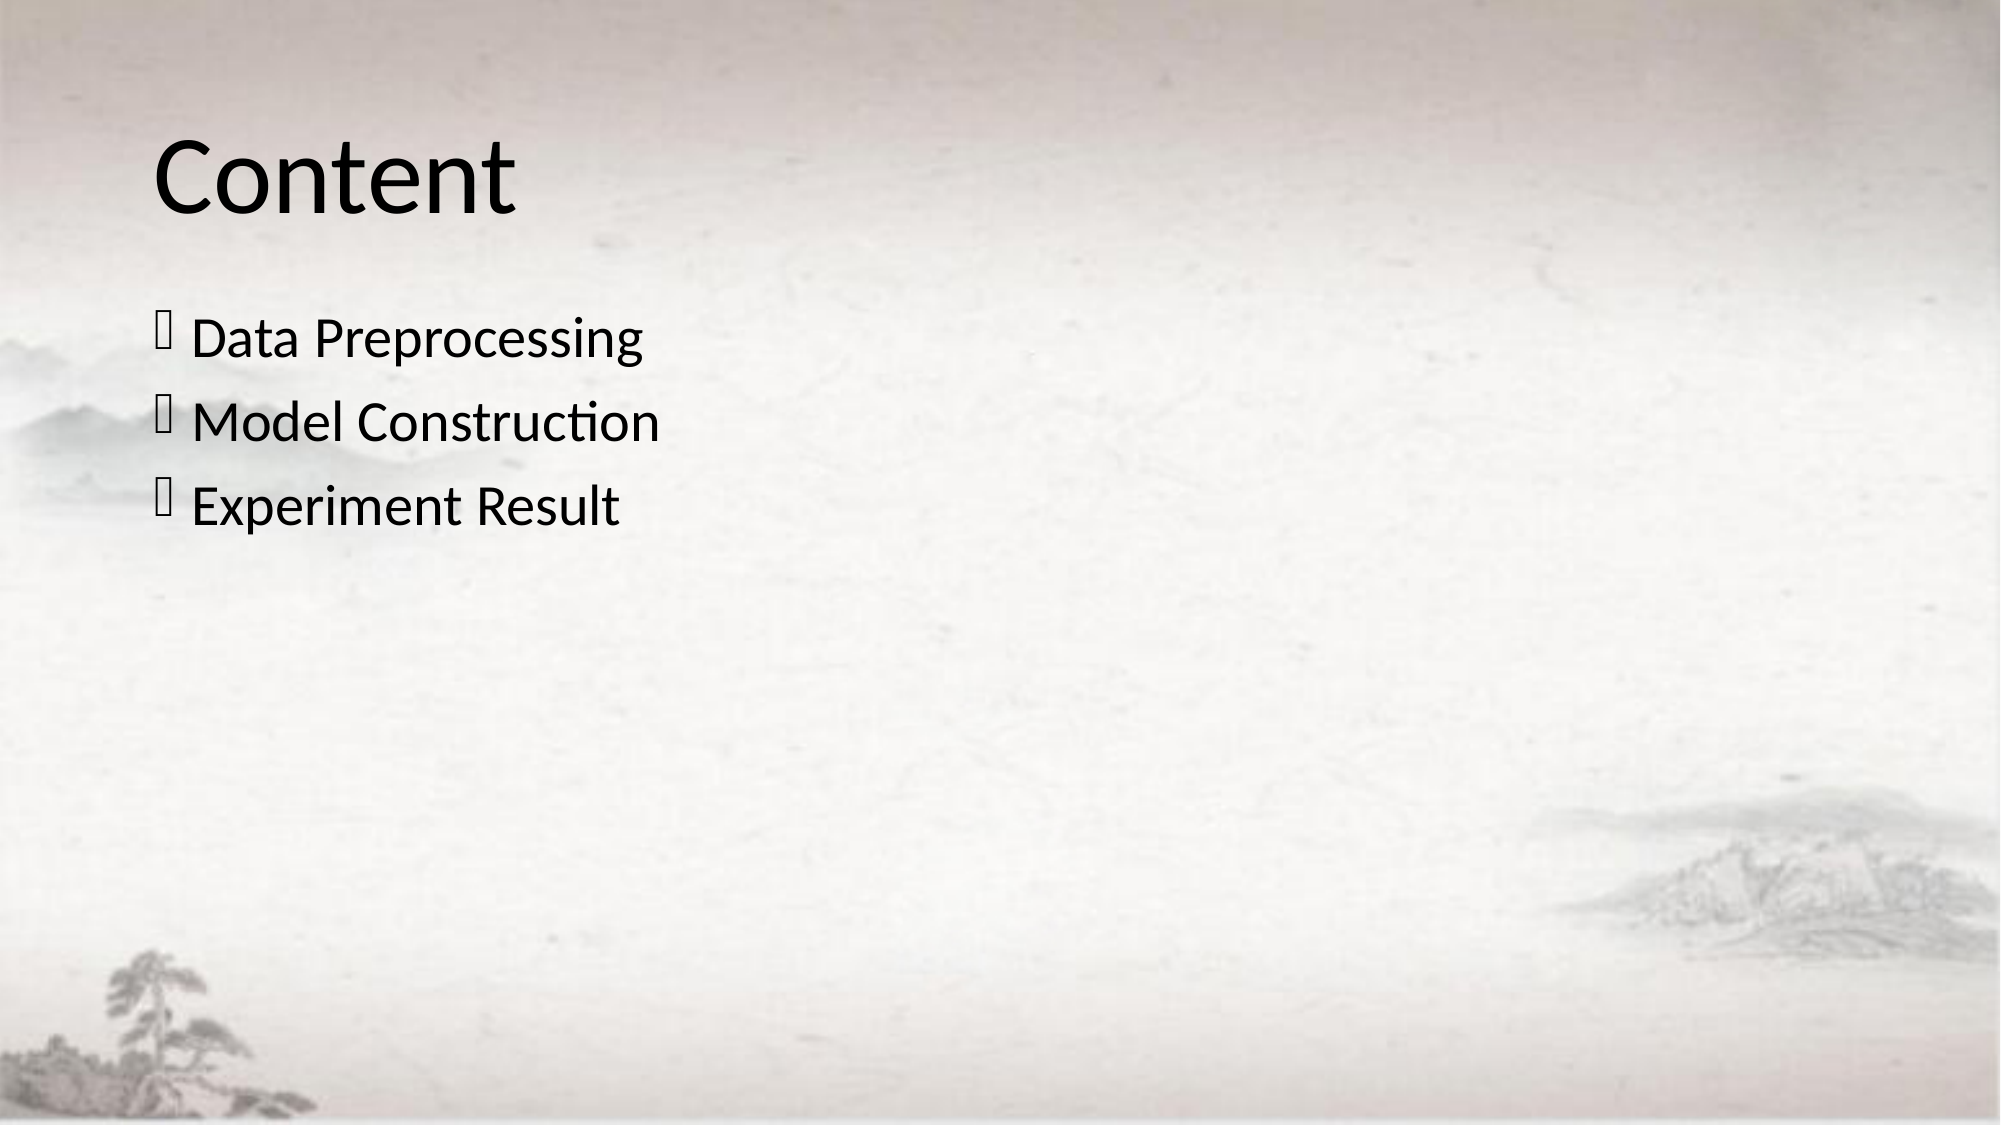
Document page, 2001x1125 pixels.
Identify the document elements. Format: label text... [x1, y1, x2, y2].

list Data Preprocessing Model Construction Experiment Result [138, 299, 1864, 1014]
text_box Content [138, 93, 1864, 244]
picture [0, 0, 2001, 1125]
